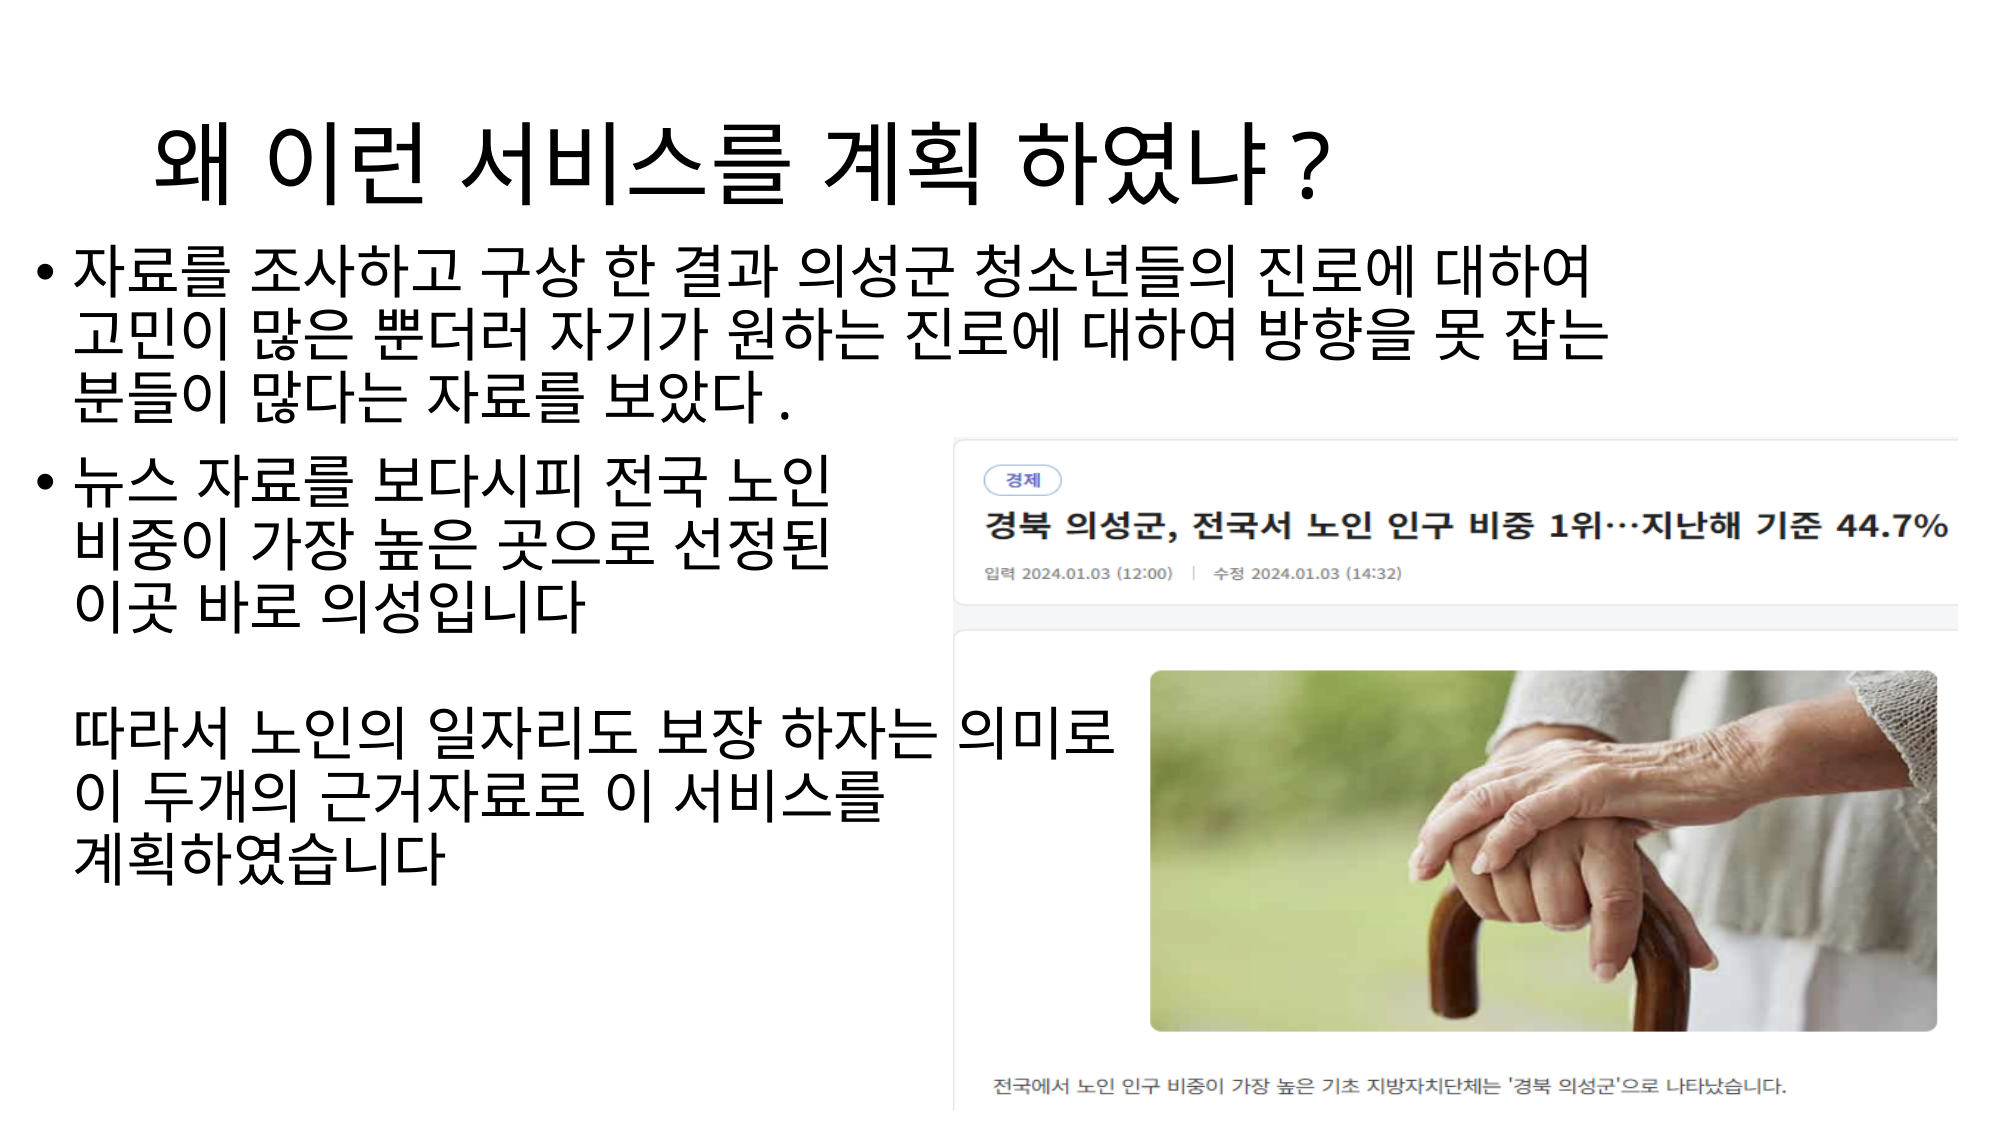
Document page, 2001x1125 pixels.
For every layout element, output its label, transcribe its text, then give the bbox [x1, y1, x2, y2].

list 자료를 조사하고 구상 한 결과 의성군 청소년들의 진로에 대하여 고민이 많은 뿐더러 자기가 원하는 진로에 대하여 방향을 못 잡는 분들이 많다는 자료를 보았다. 뉴스 자료를 보다시피 전국 노인 비중이 가장 높은 곳으로 선정된 이곳 바로 의성입니다 따라서 노인의 일자리도 보장 하자는 의미로 이 두개의 근거자료로 이 서비스를 계획하였습니다 [20, 235, 1746, 950]
picture [953, 437, 1958, 1110]
title 왜 이런 서비스를 계획 하였냐? [137, 59, 1863, 278]
